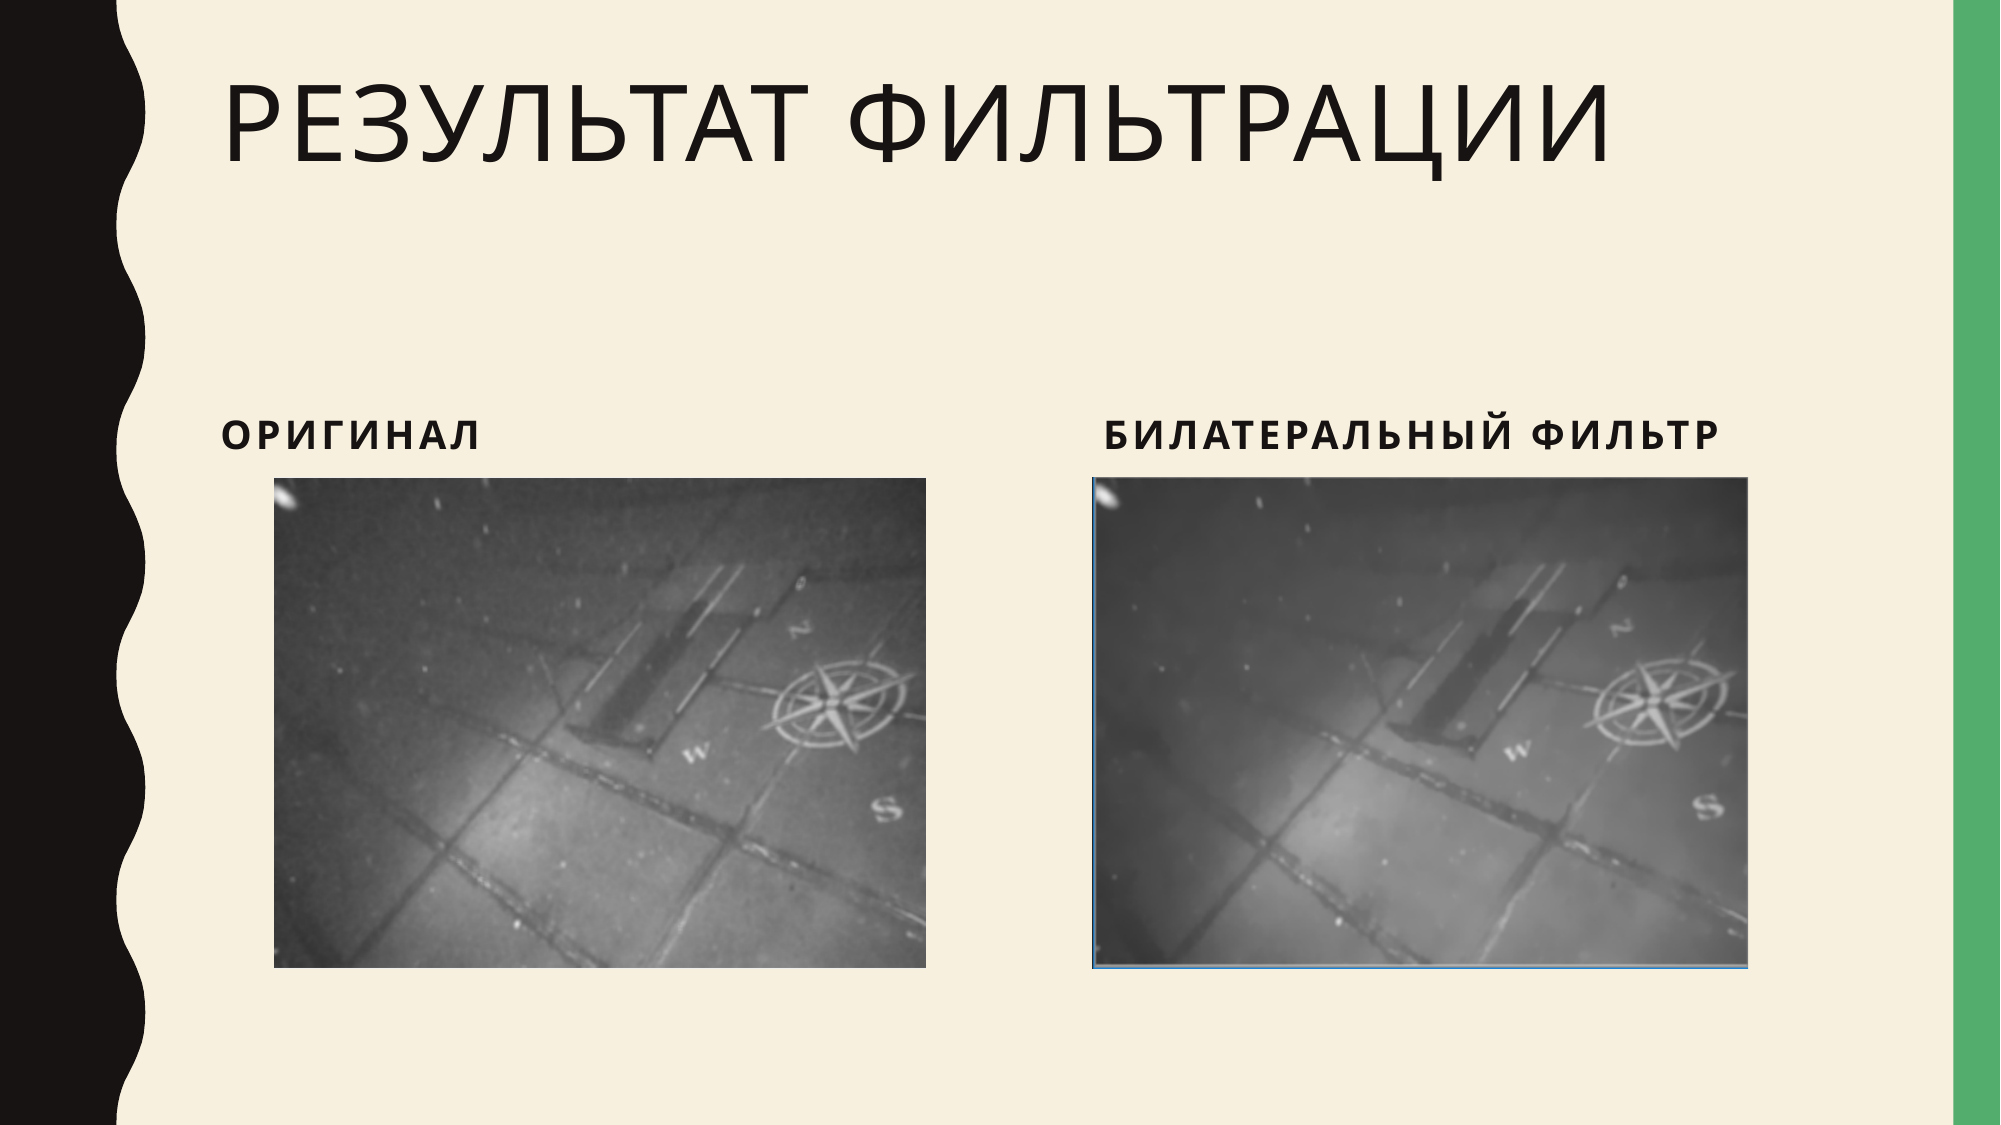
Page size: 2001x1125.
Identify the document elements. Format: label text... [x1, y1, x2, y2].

title Результат фильтрации [205, 62, 1875, 308]
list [1088, 477, 1749, 969]
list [274, 477, 926, 969]
list Оригинал [205, 360, 993, 465]
list билатеральный фильтр [1088, 360, 1876, 465]
